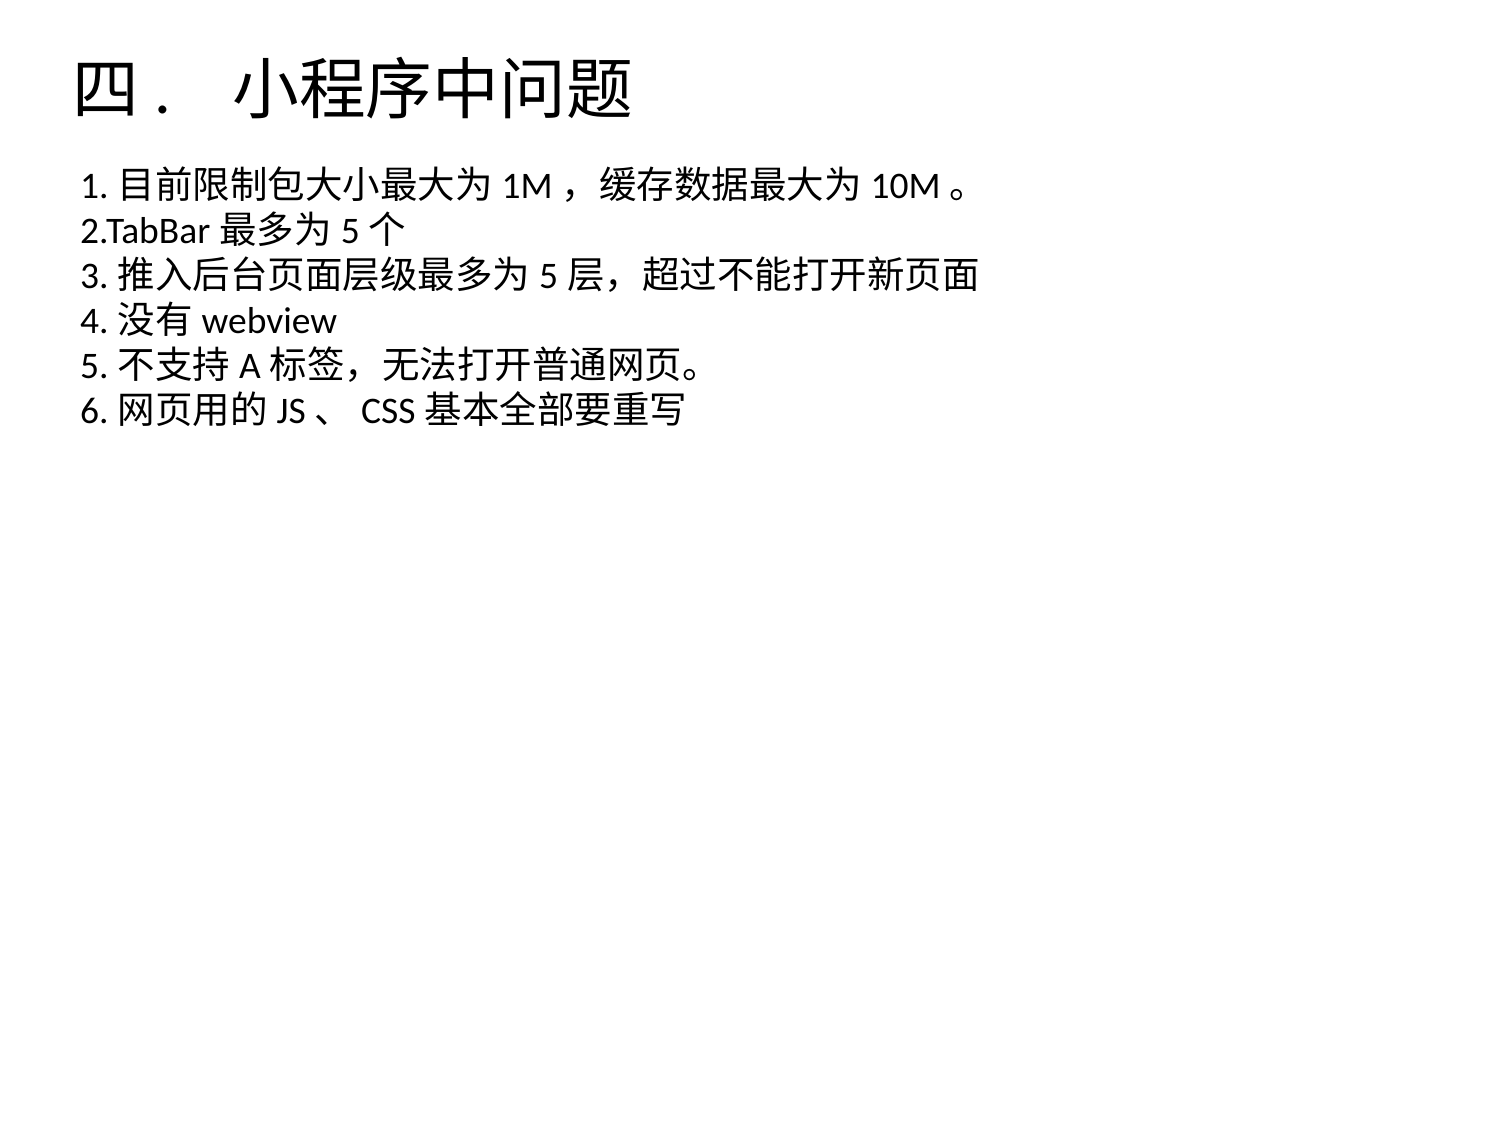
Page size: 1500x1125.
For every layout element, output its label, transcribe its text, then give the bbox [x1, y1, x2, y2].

text_box 1.目前限制包大小最大为1M，缓存数据最大为10M。 2.TabBar最多为5个 3.推入后台页面层级最多为5层，超过不能打开新页面 4.没有webview 5.不支持A标签，无法打开普通网页。 6.网页用的JS、CSS基本全部要重写 [72, 153, 1428, 439]
text_box 四. 小程序中问题 [64, 39, 1226, 135]
